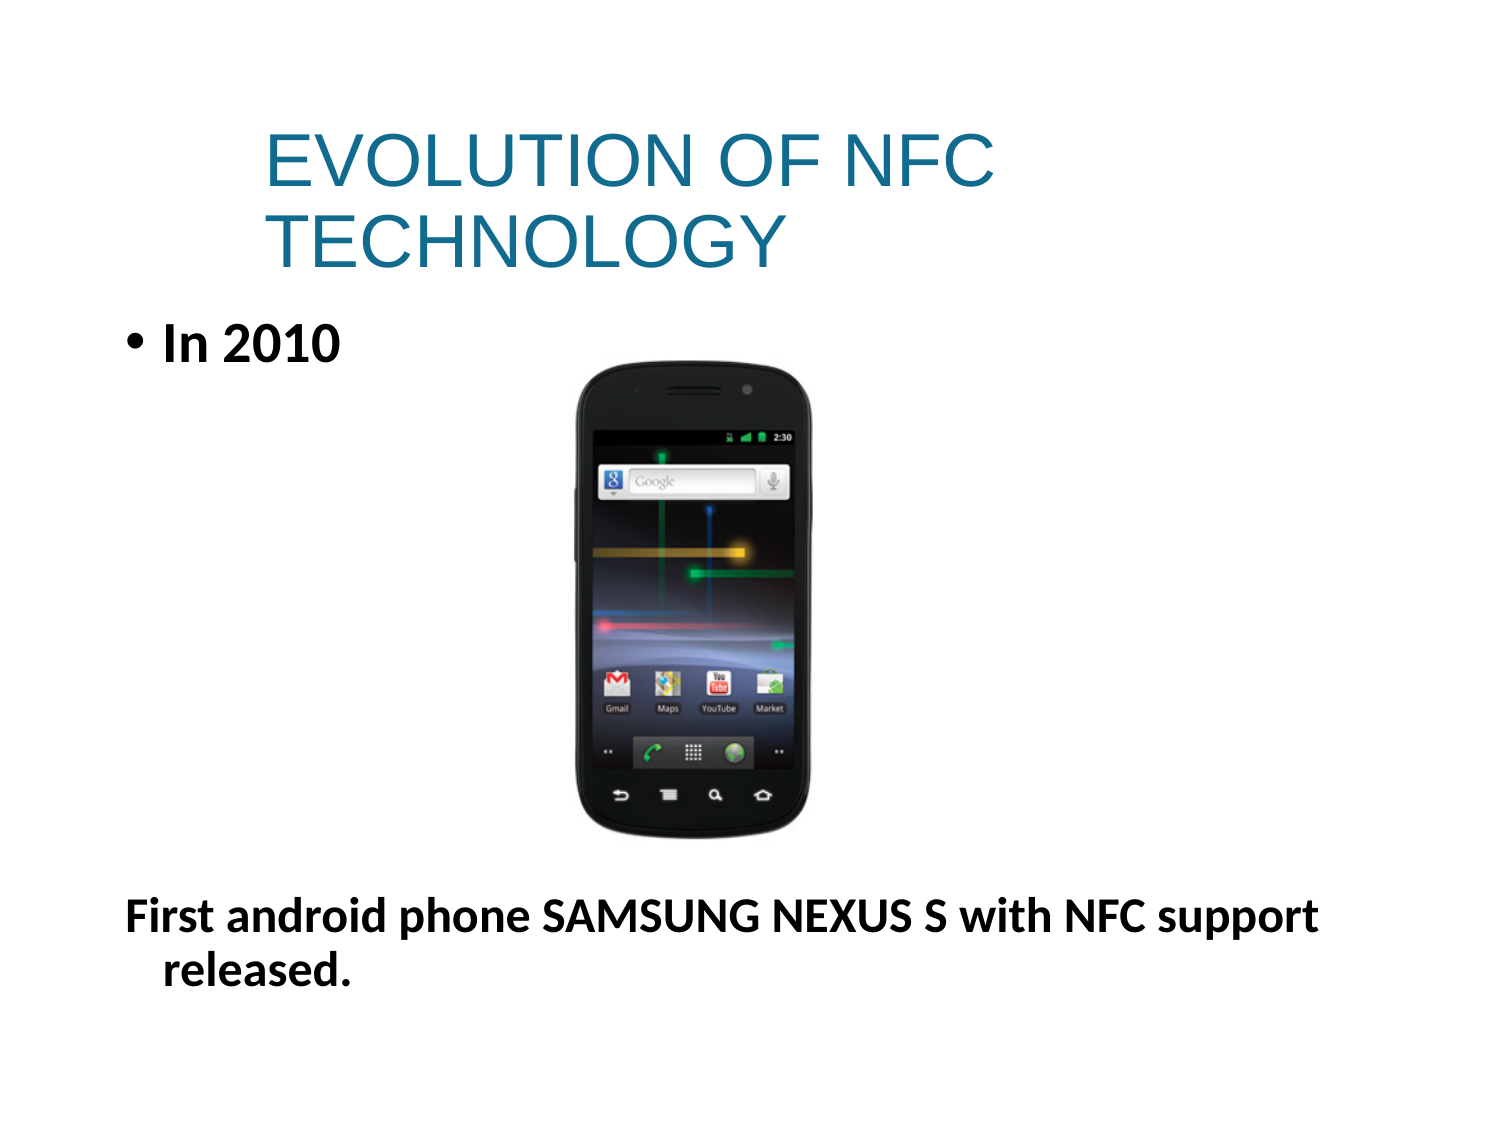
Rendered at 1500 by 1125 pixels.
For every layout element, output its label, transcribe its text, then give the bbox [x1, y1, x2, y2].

title EVOLUTION OF NFC TECHNOLOGY [264, 121, 1236, 211]
picture [437, 337, 951, 863]
list In 2010 First android phone SAMSUNG NEXUS S with NFC support released. [125, 312, 1375, 1033]
